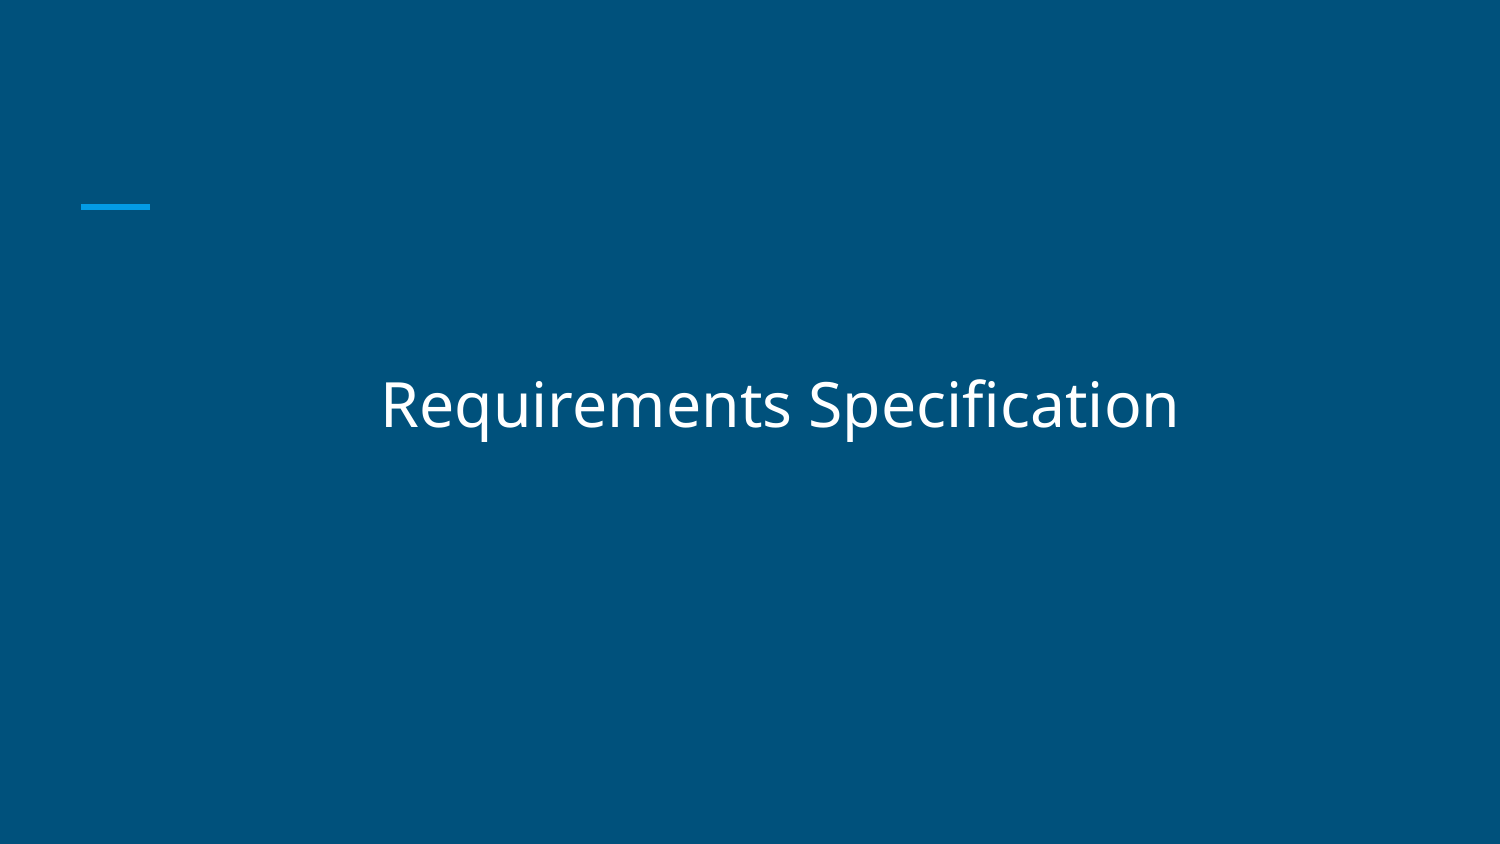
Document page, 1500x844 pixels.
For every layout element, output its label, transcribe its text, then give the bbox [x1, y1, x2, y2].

title Requirements Specification [94, 342, 1468, 456]
